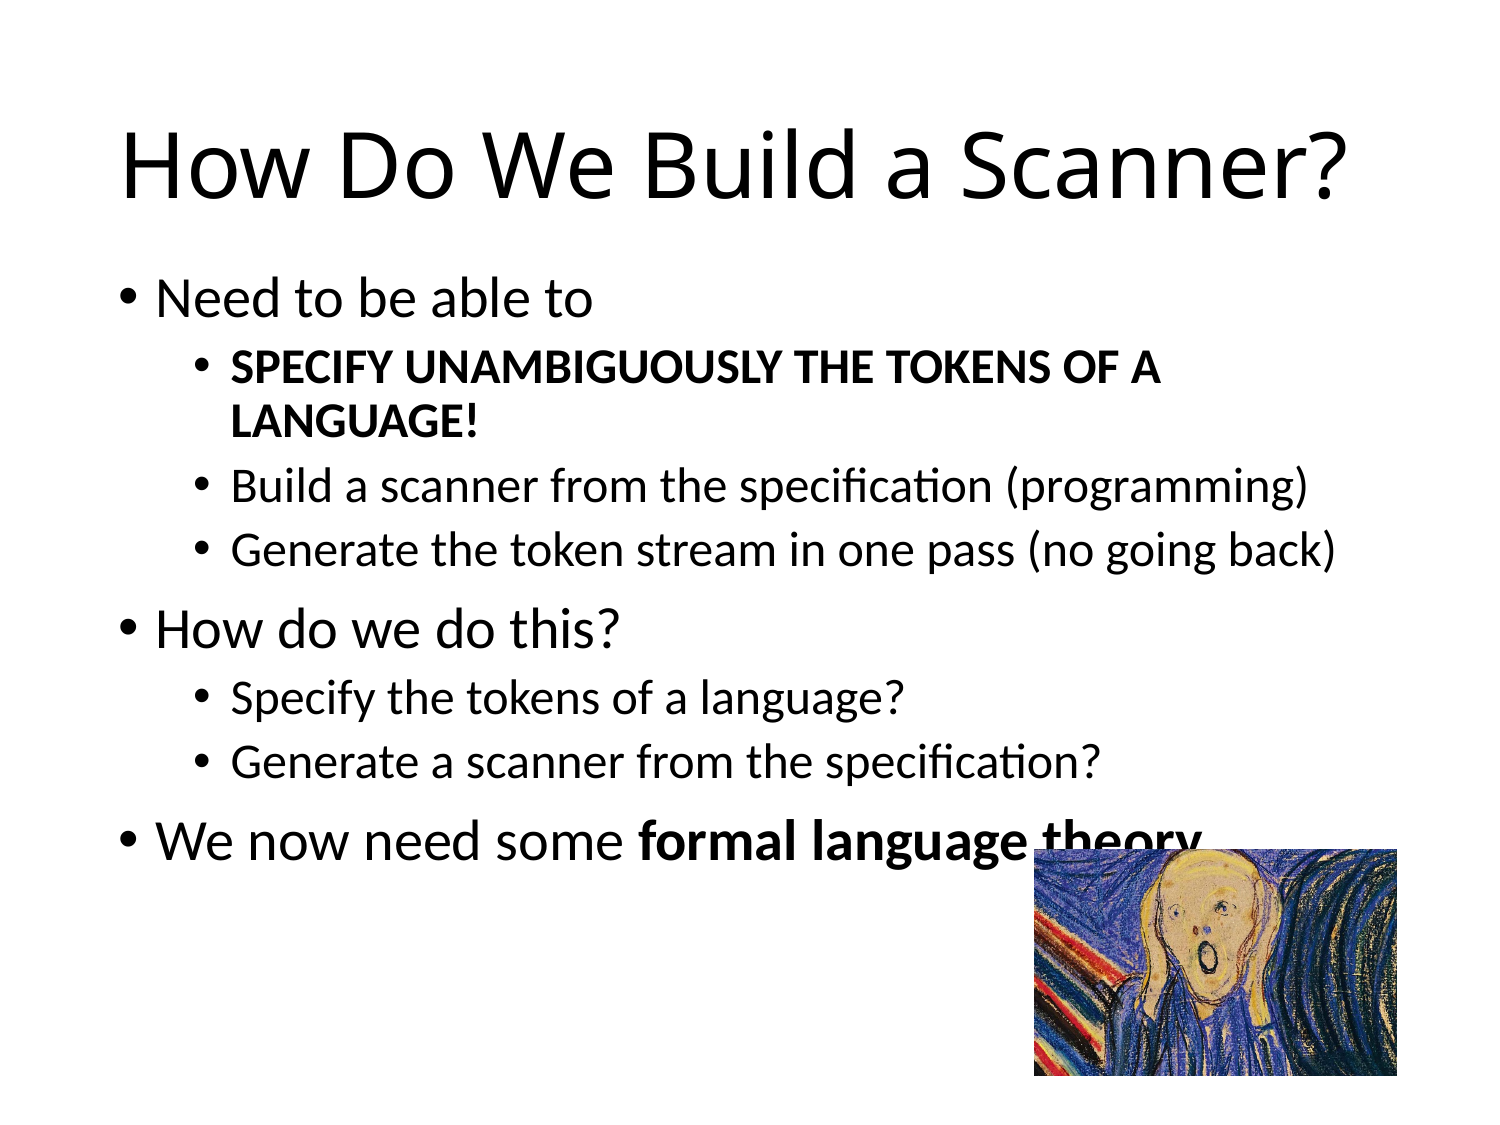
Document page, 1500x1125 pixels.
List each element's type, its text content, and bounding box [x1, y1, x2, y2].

picture [1034, 849, 1397, 1076]
list Need to be able to Specify unambiguously the tokens of a language! Build a scanner from the specification (programming) Generate the token stream in one pass (no going back) How do we do this? Specify the tokens of a language? Generate a scanner from the specification? We now need some formal language theory [103, 259, 1397, 974]
title How Do We Build a Scanner? [103, 59, 1397, 259]
